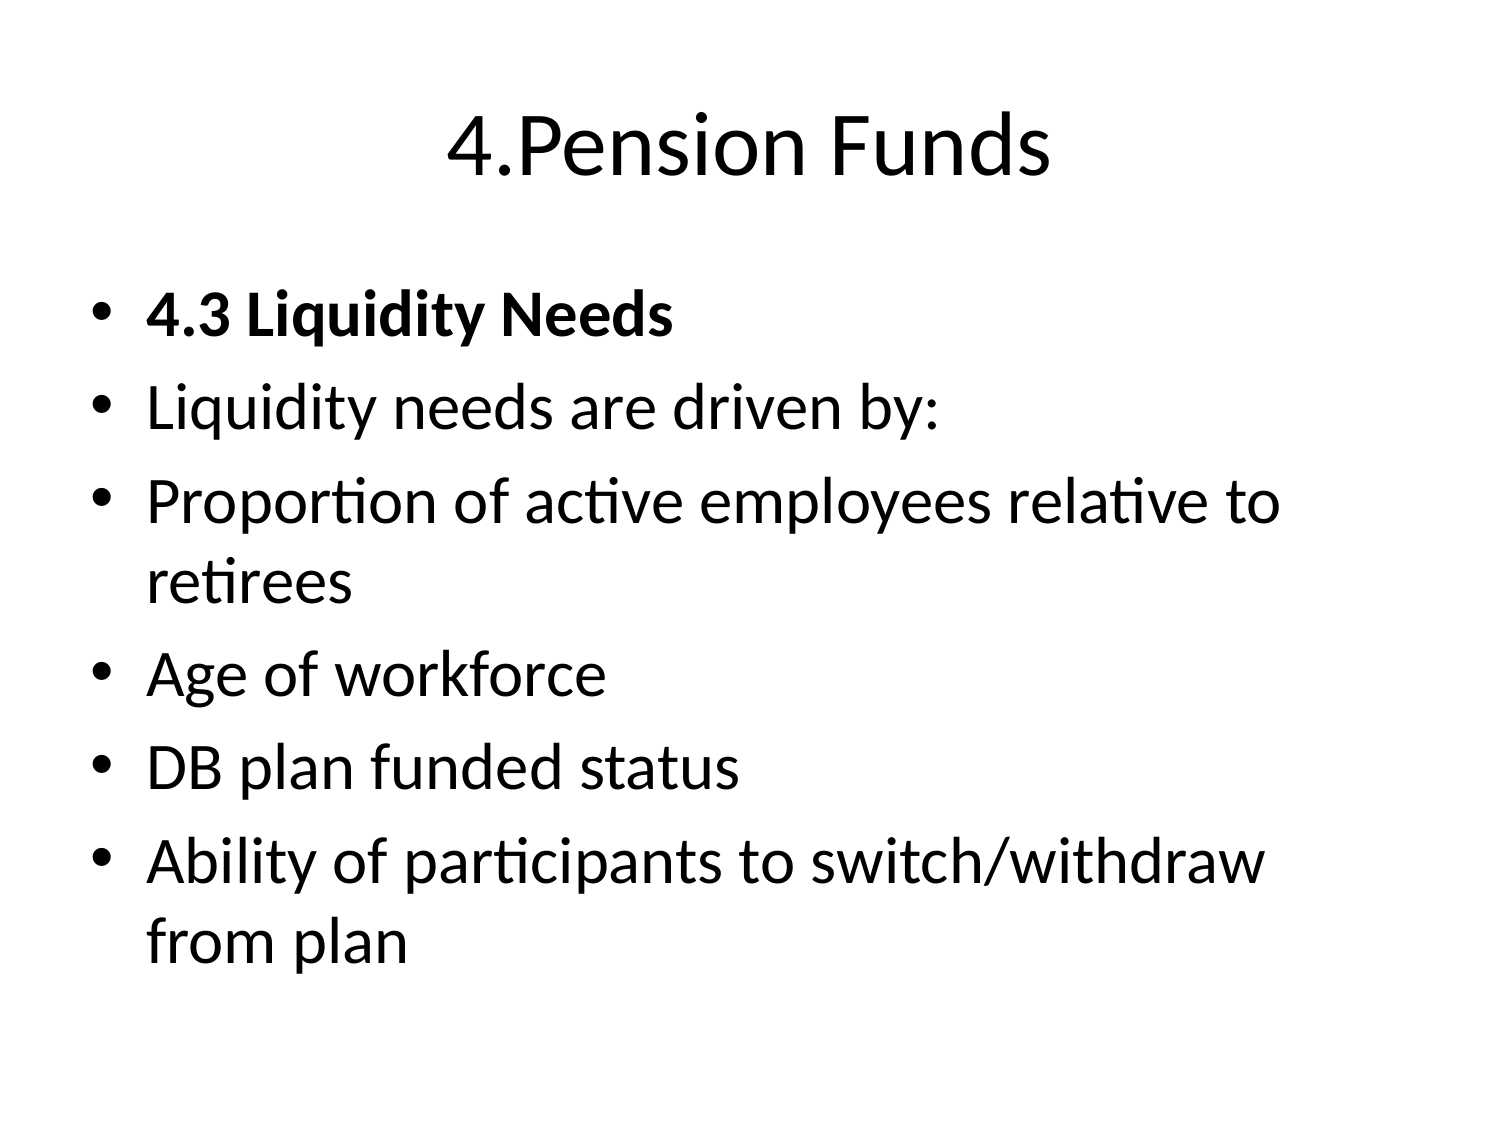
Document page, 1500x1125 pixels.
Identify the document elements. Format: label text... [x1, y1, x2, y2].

list 4.3 Liquidity Needs Liquidity needs are driven by: Proportion of active employees relative to retirees Age of workforce DB plan funded status Ability of participants to switch/withdraw from plan [75, 262, 1425, 1005]
title 4.Pension Funds [75, 45, 1425, 233]
